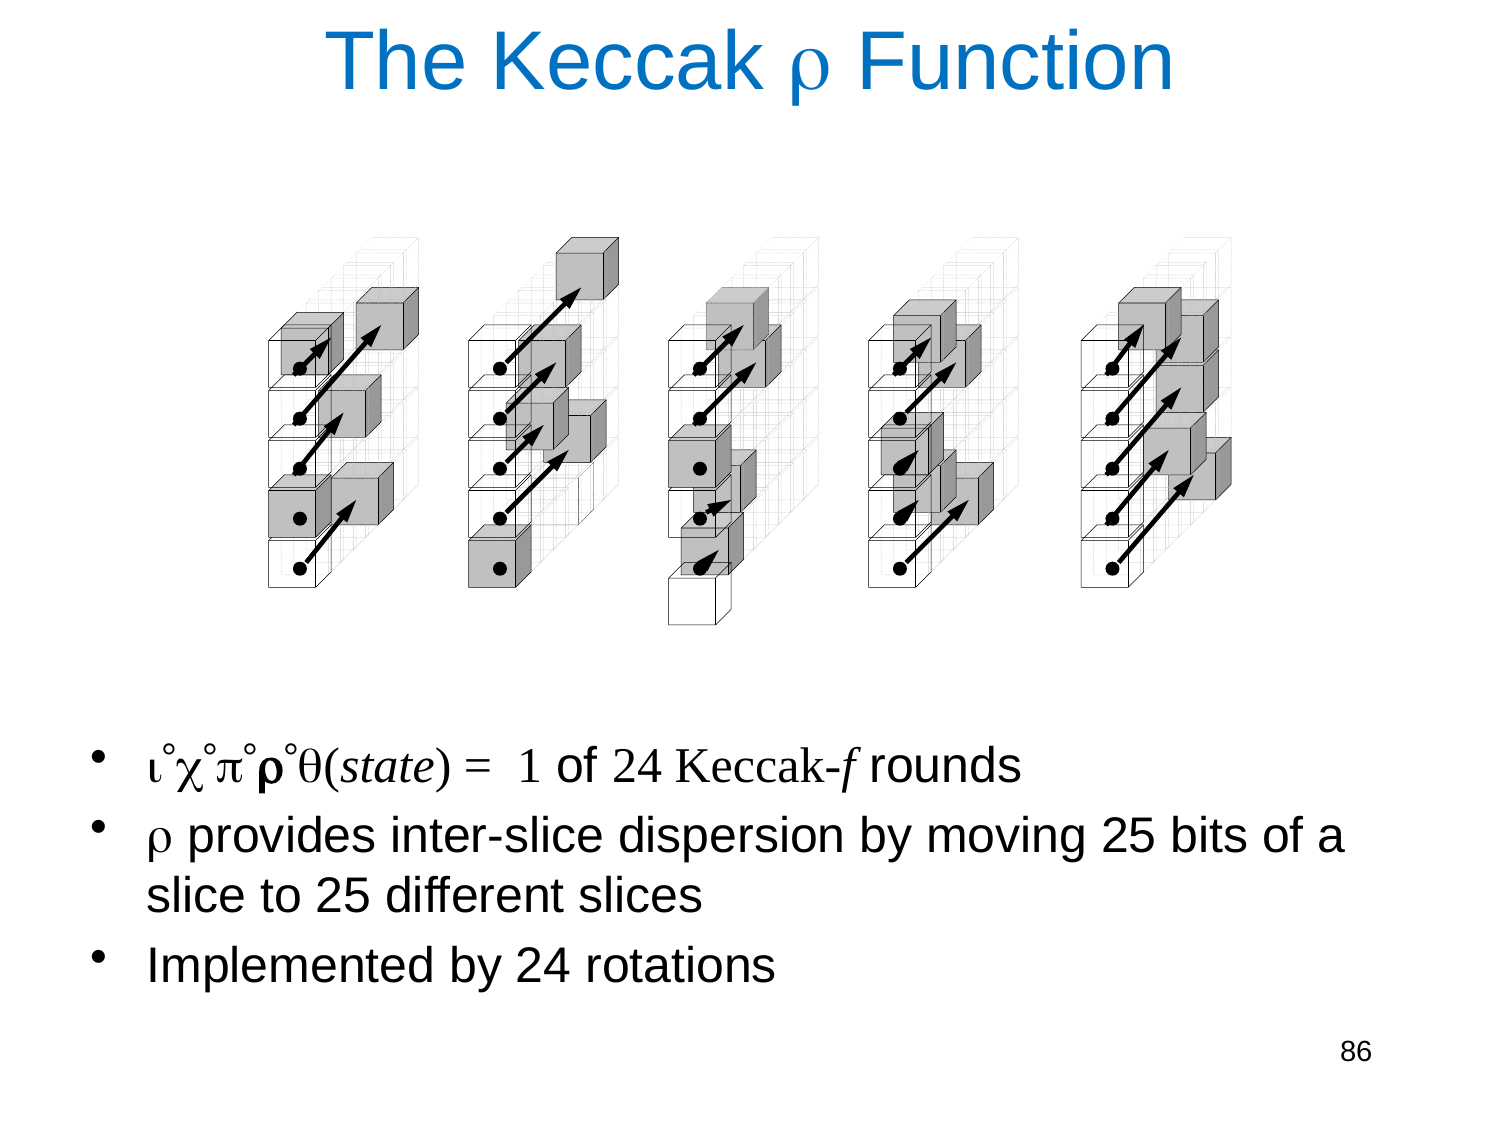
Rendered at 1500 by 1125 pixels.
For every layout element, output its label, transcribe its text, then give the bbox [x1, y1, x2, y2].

list (state) = 1 of 24 Keccak-f rounds  provides inter-slice dispersion by moving 25 bits of a slice to 25 different slices Implemented by 24 rotations [74, 724, 1426, 1125]
title The Keccak  Function [74, 0, 1426, 151]
slide_number 86 [1074, 1024, 1388, 1101]
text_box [268, 237, 1232, 626]
